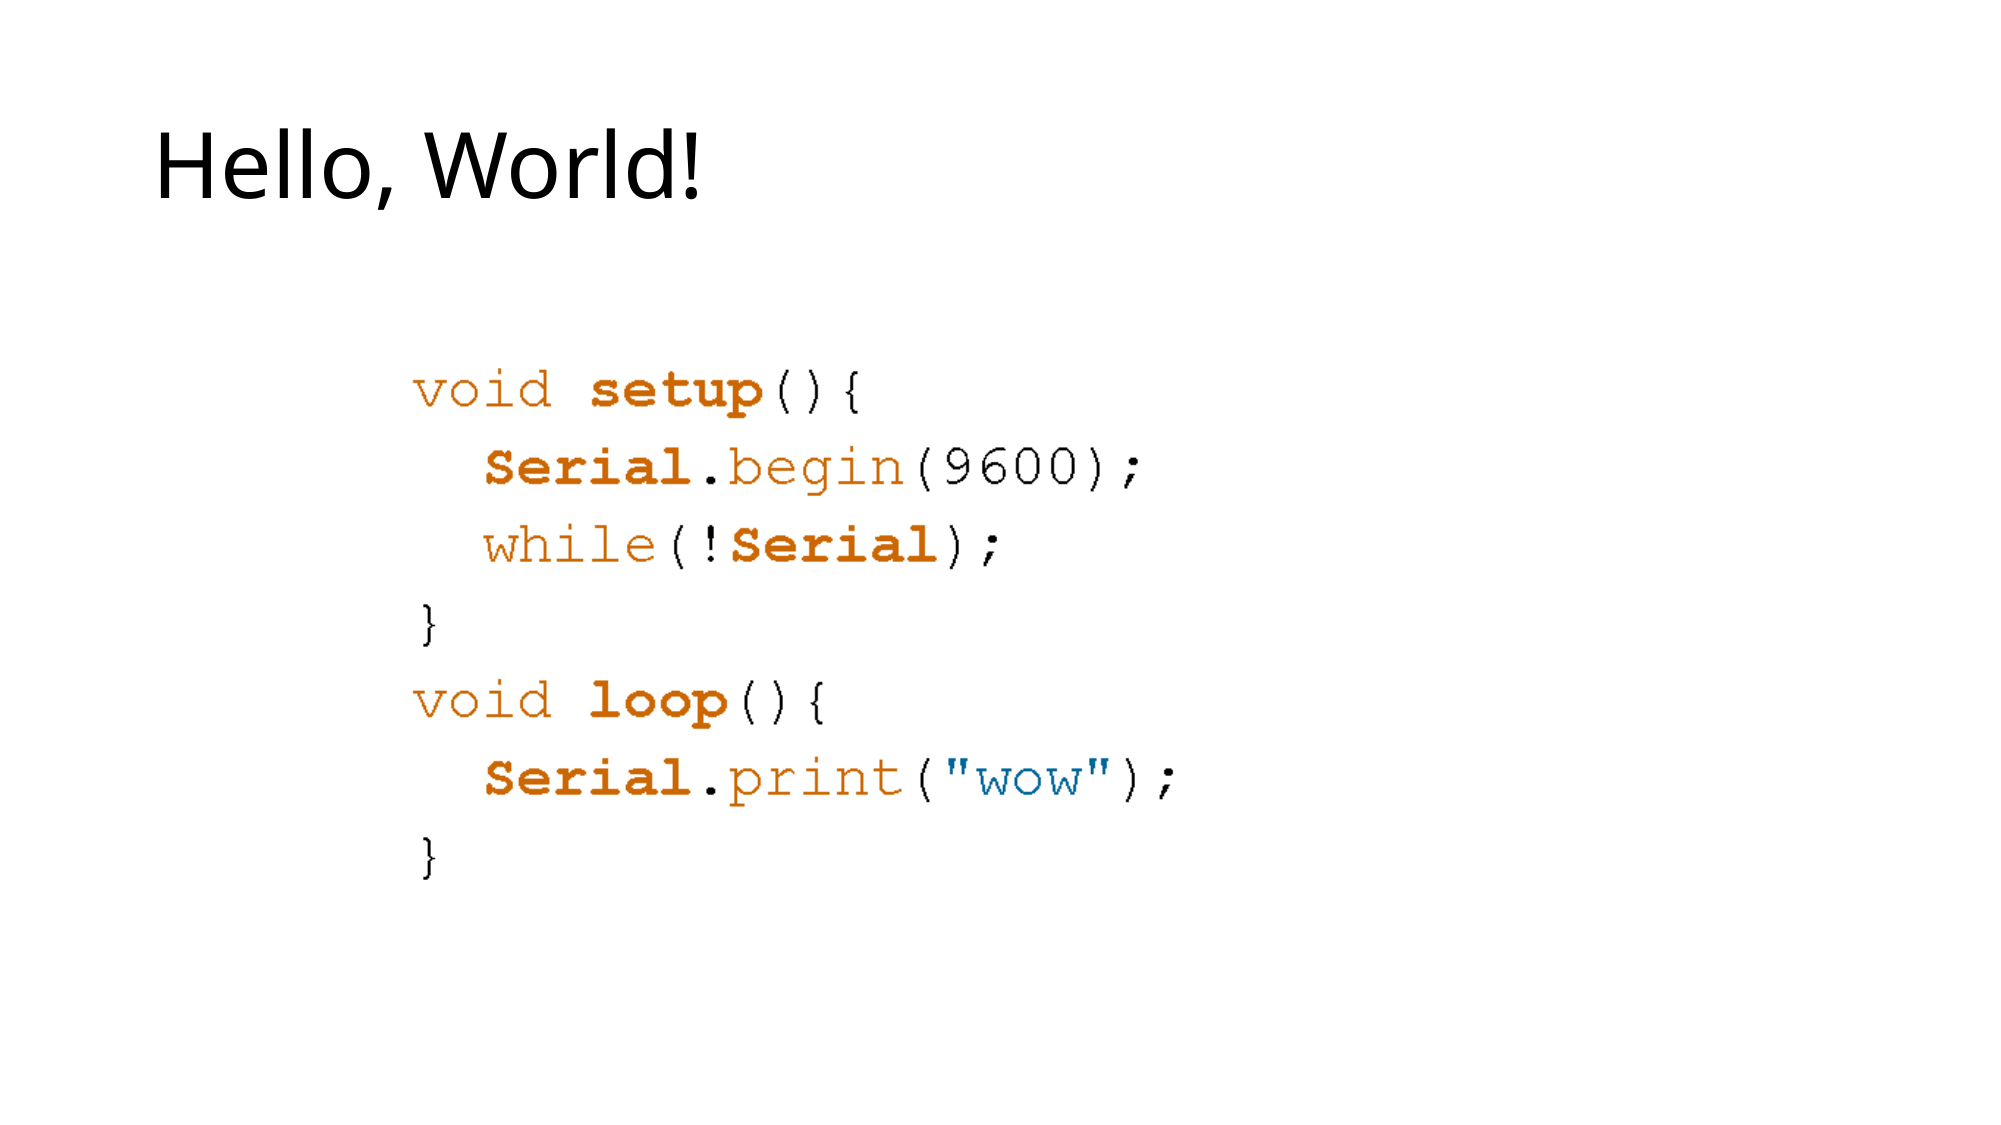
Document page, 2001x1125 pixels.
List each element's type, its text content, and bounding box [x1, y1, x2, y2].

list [403, 348, 1201, 903]
title Hello, World! [137, 59, 1863, 278]
